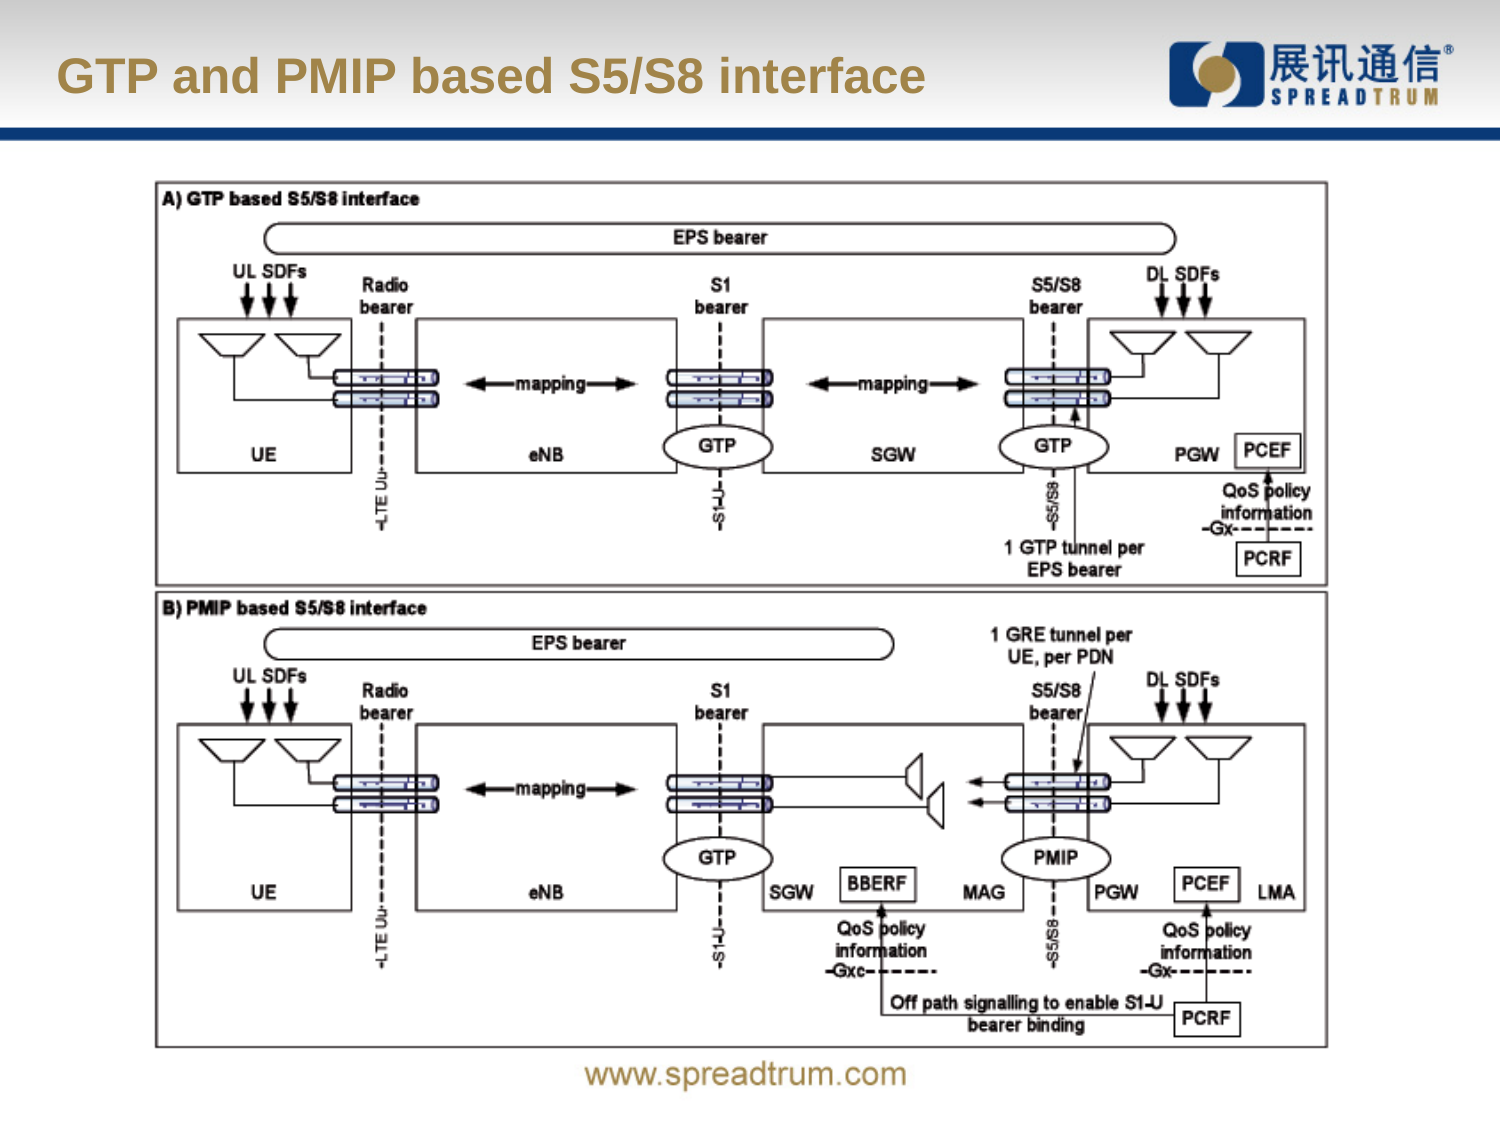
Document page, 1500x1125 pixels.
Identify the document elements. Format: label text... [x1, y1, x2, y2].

title GTP and PMIP based S5/S8 interface [40, 18, 1040, 130]
picture [0, 0, 1500, 1125]
